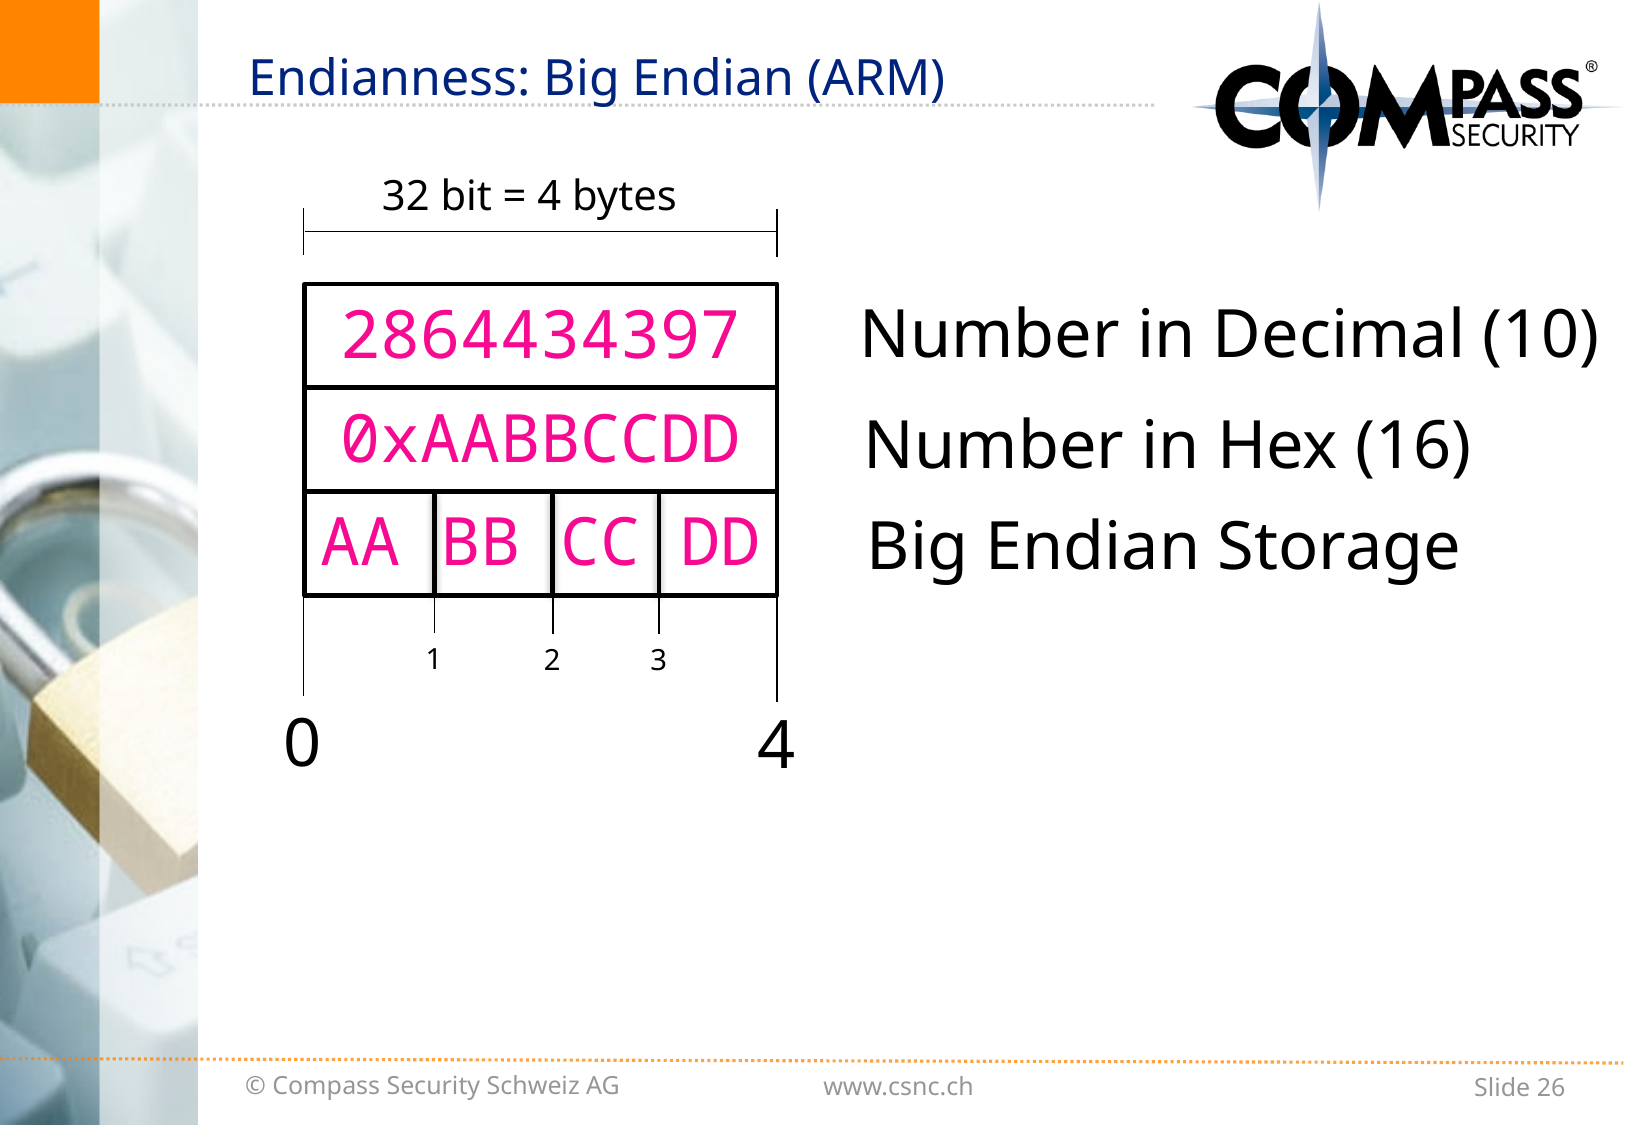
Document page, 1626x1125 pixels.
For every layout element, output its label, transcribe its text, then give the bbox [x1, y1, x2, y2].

text_box 0xAABBCCDD [302, 390, 779, 489]
text_box 32 bit = 4 bytes [367, 160, 692, 226]
picture [0, 0, 198, 1125]
text_box 2864434397 [302, 282, 779, 390]
title Endianness: Big Endian (ARM) [233, 0, 1144, 151]
picture [1192, 1, 1624, 212]
text_box 3 [635, 634, 683, 685]
text_box Number in Hex (16) [849, 394, 1488, 490]
text_box 4 [743, 694, 811, 790]
text_box 2 [529, 634, 576, 685]
text_box AA BB CC DD [302, 489, 779, 598]
text_box Number in Decimal (10) [844, 283, 1615, 379]
text_box 0 [268, 692, 337, 787]
text_box 1 [410, 633, 458, 683]
text_box Big Endian Storage [852, 495, 1477, 590]
